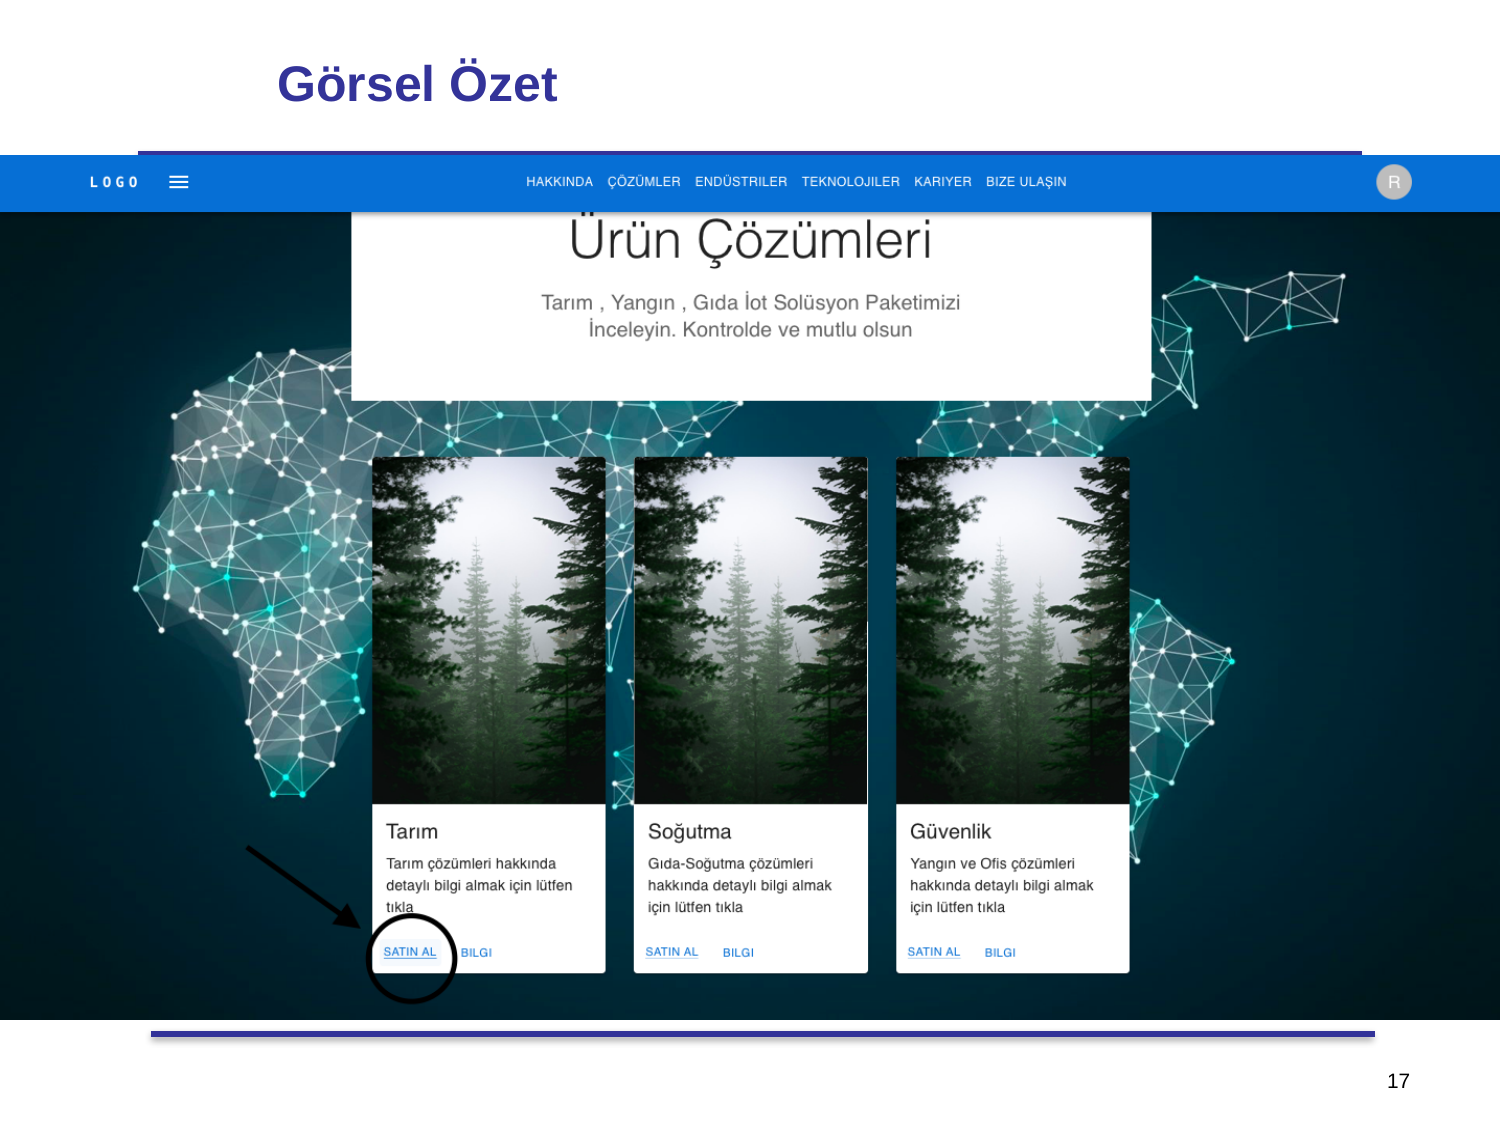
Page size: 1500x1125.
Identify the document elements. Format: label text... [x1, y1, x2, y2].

picture [0, 154, 1500, 1021]
picture [638, 1014, 650, 1021]
title Görsel Özet [262, 12, 1150, 150]
slide_number ‹#› [1312, 1059, 1425, 1100]
picture [827, 1014, 838, 1021]
